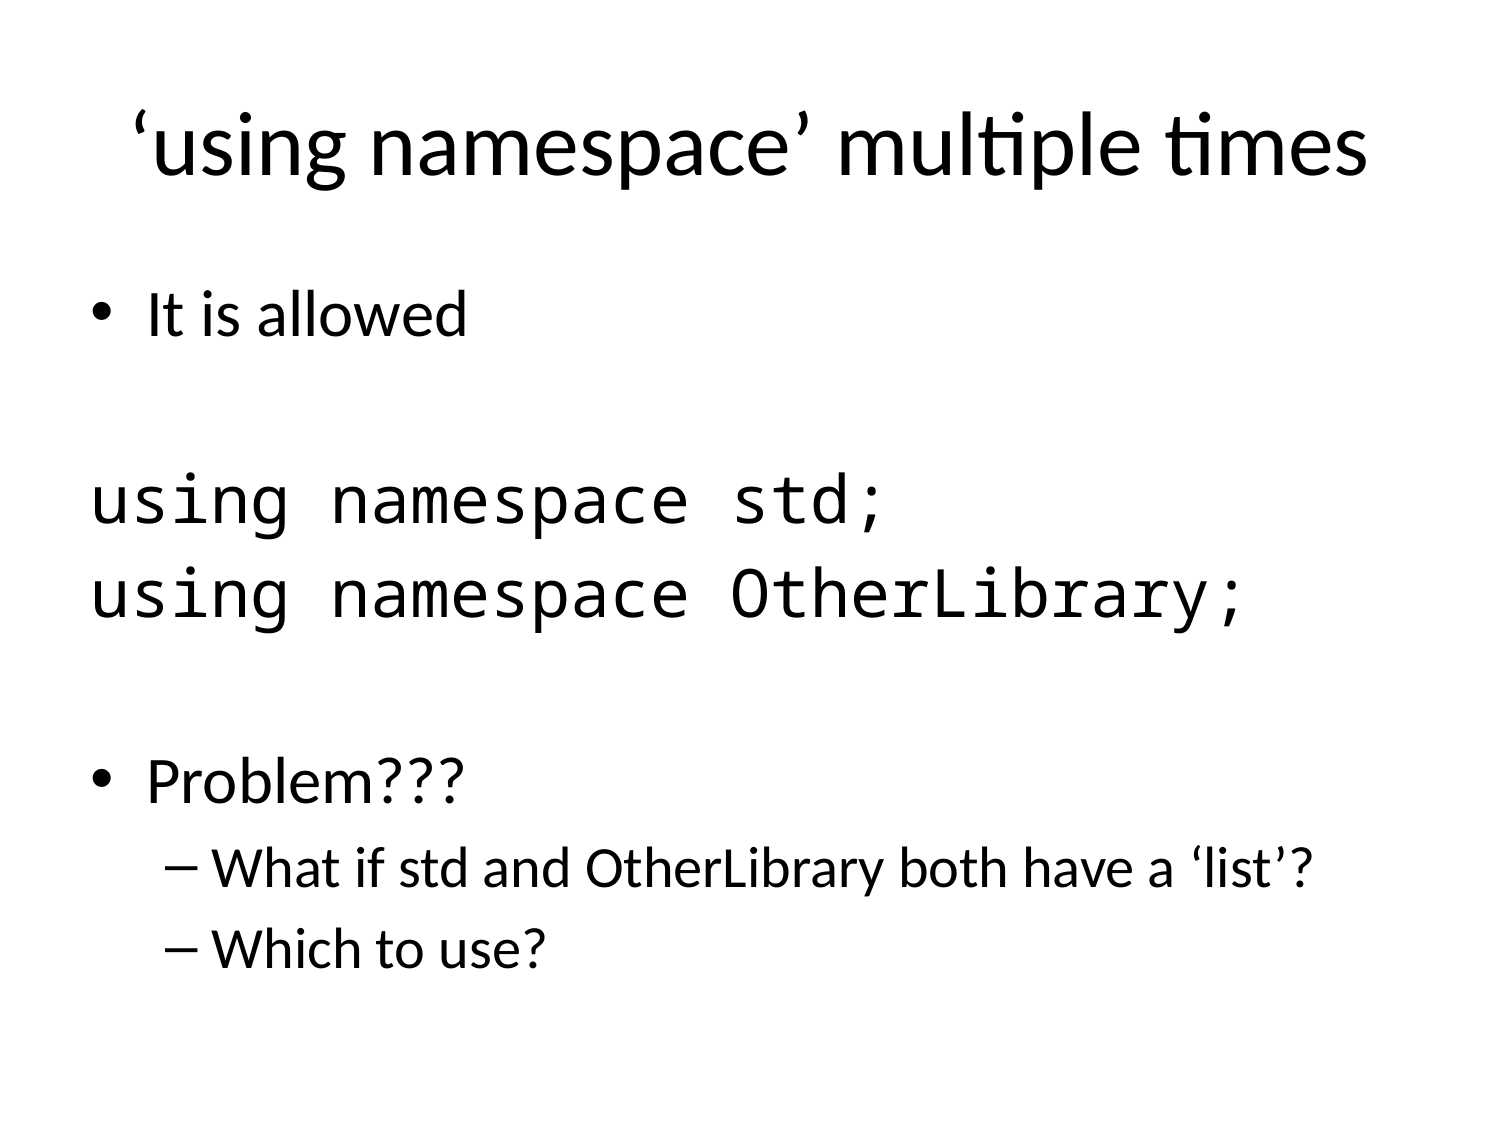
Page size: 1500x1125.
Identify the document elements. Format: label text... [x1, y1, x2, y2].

title ‘using namespace’ multiple times [75, 45, 1425, 233]
list It is allowed using namespace std; using namespace OtherLibrary; Problem??? What if std and OtherLibrary both have a ‘list’? Which to use? [75, 262, 1425, 1005]
